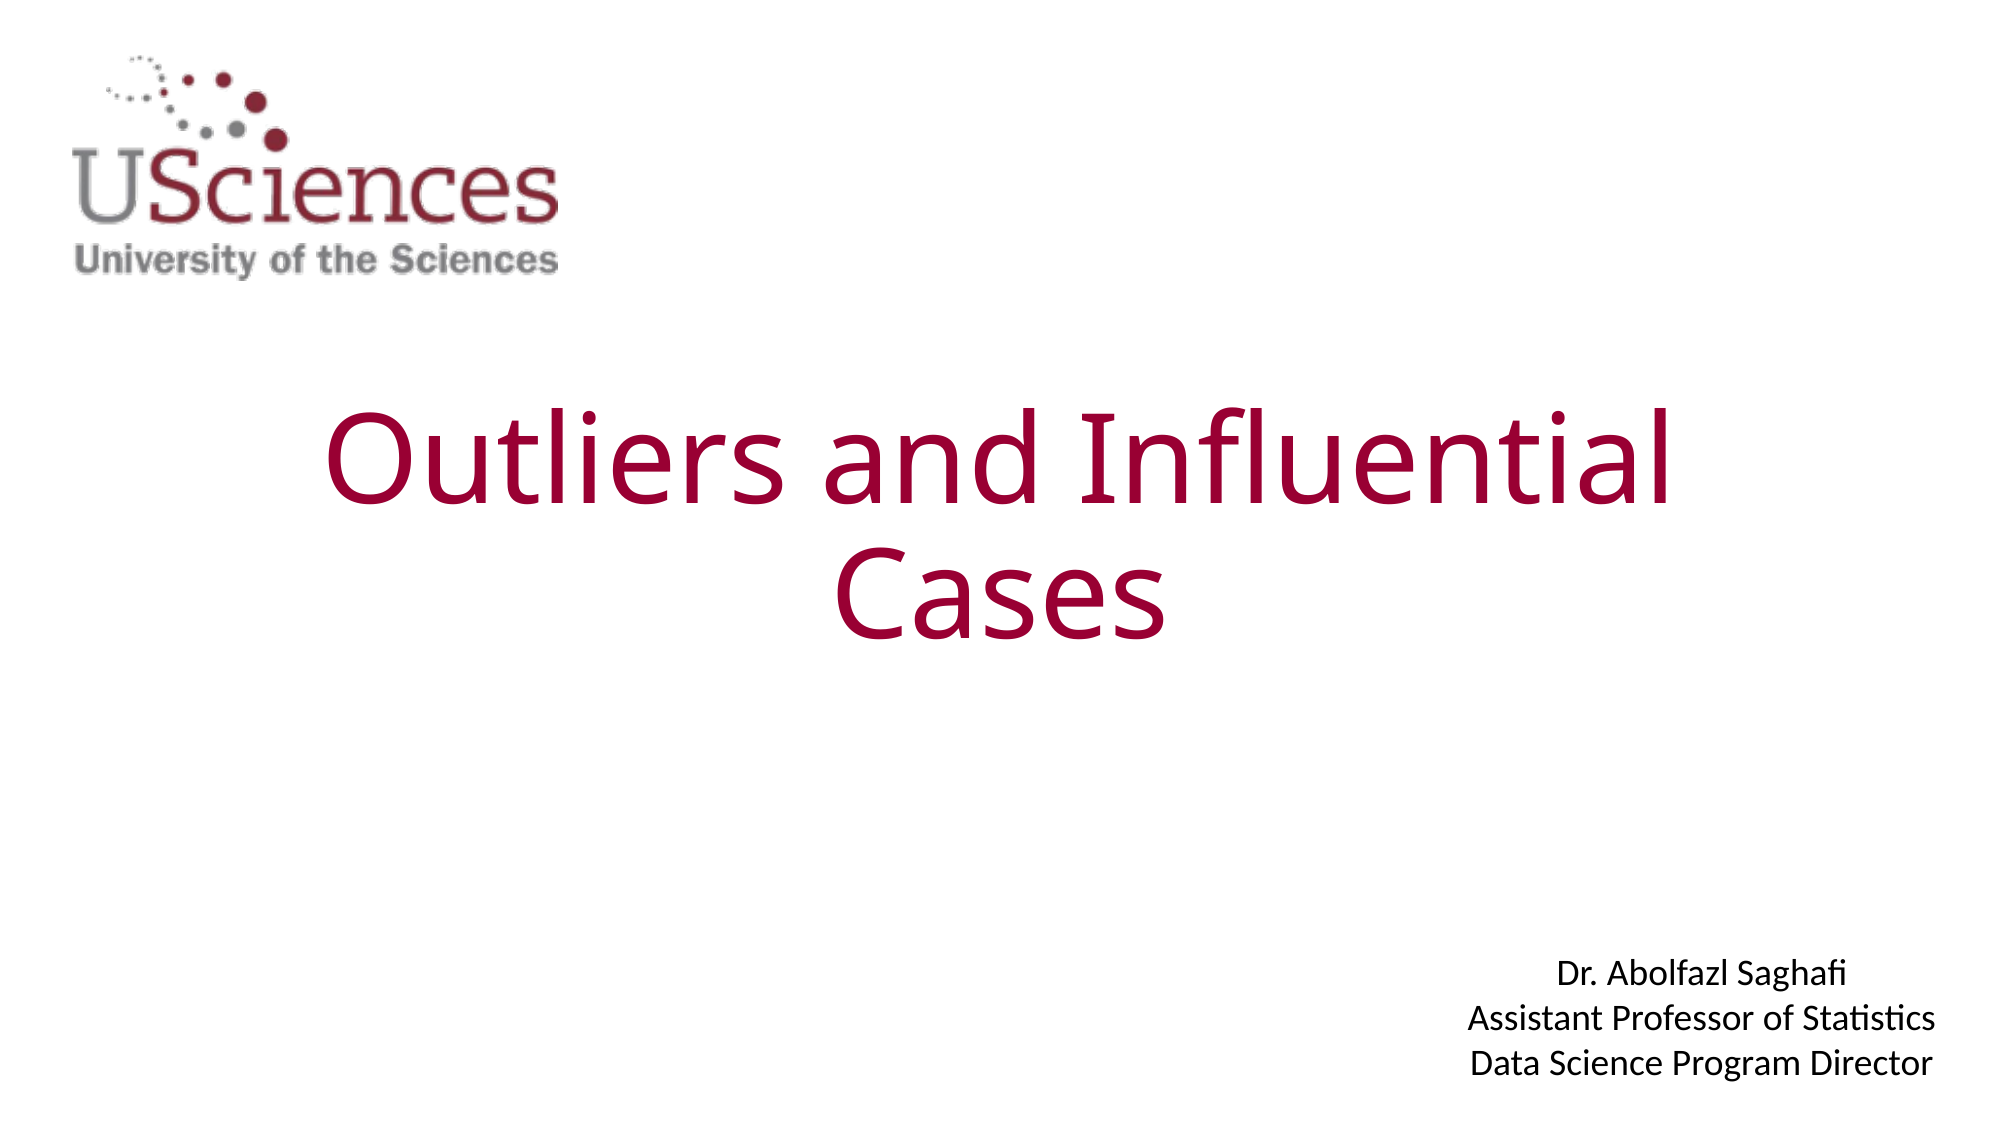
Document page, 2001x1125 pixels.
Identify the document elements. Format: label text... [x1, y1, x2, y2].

text_box Dr. Abolfazl Saghafi Assistant Professor of Statistics Data Science Program Director [1452, 940, 1952, 1091]
picture [72, 55, 558, 282]
text_box Outliers and Influential Cases [249, 281, 1750, 673]
